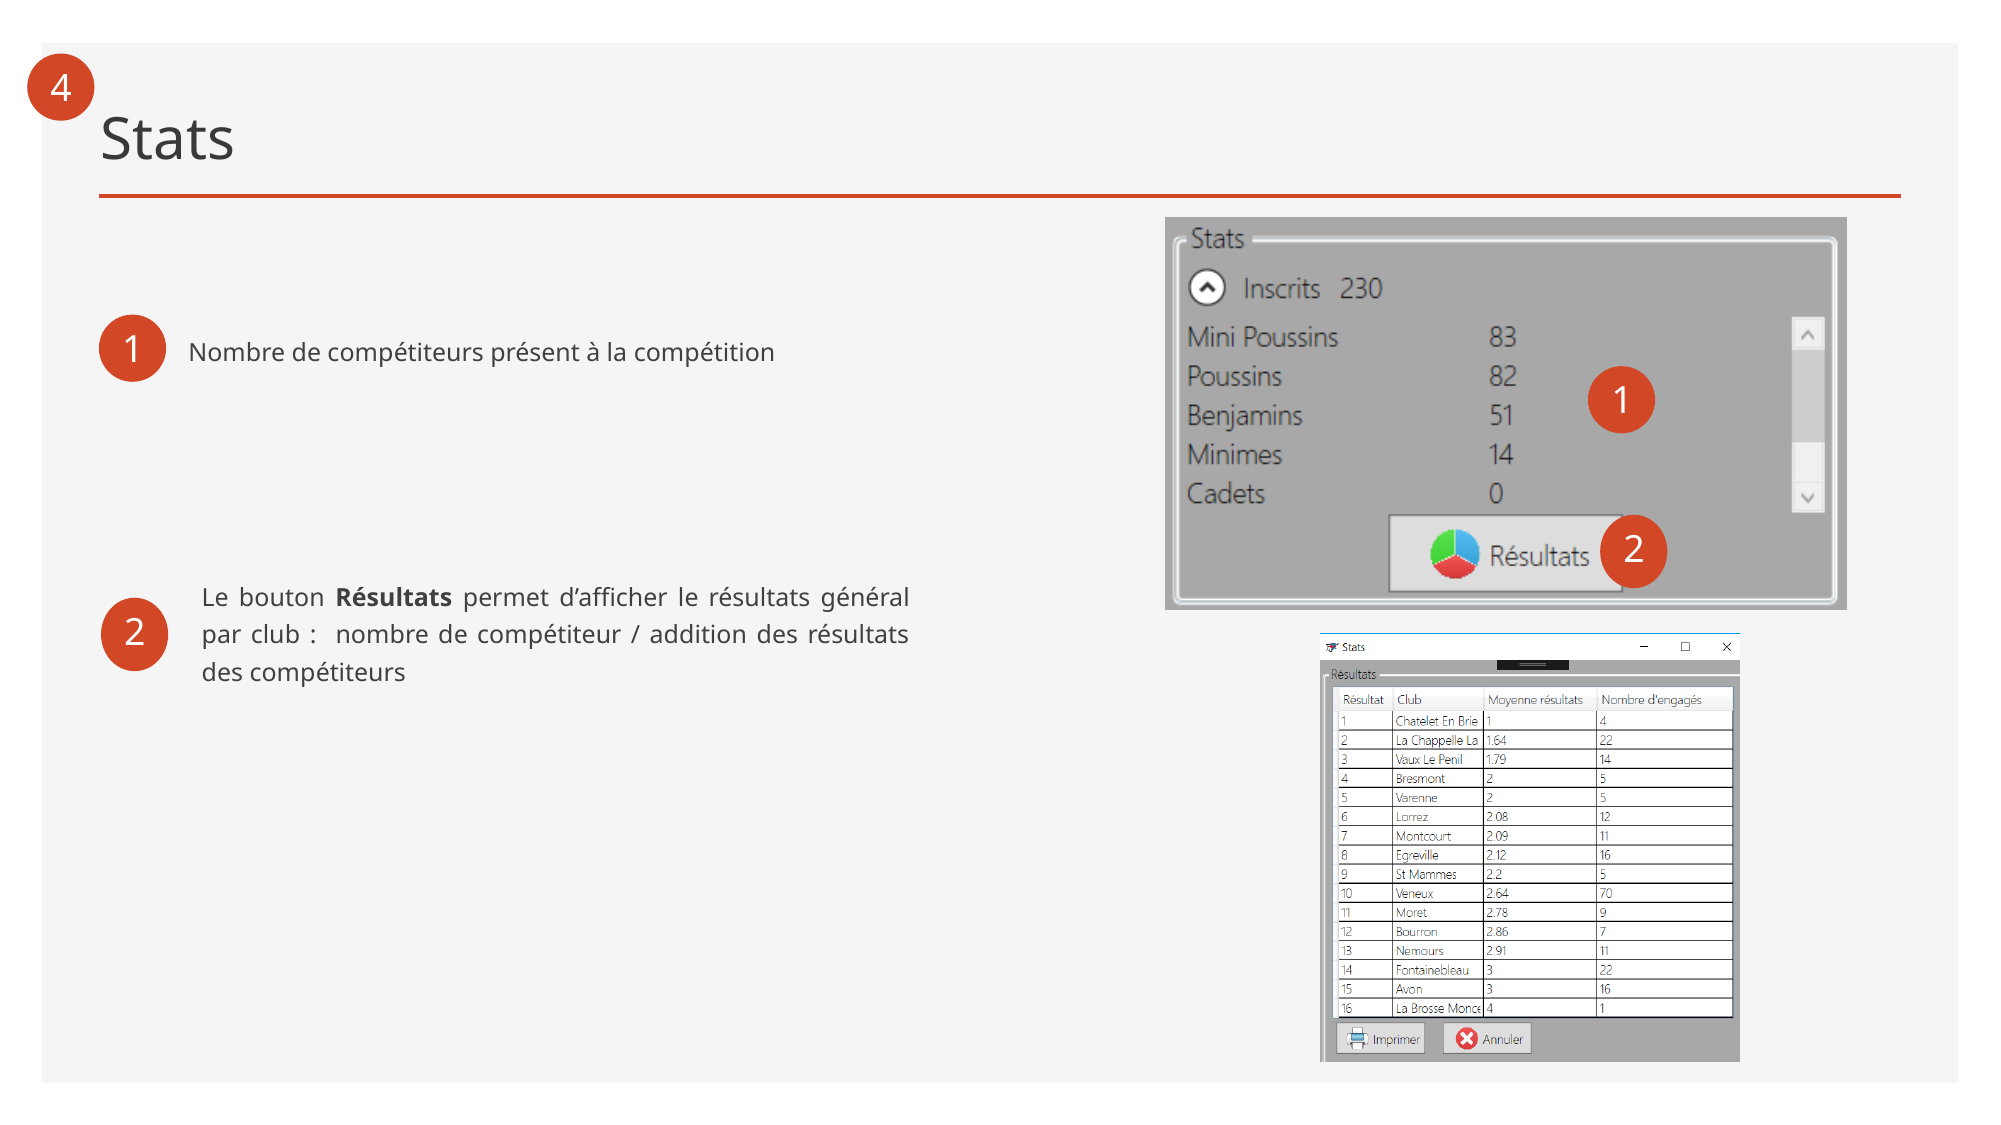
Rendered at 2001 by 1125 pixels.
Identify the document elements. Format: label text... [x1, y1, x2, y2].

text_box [87, 314, 179, 382]
text_box Le bouton Résultats permet d’afficher le résultats général par club : nombre de compétiteur / addition des résultats des compétiteurs [186, 566, 926, 703]
text_box Nombre de compétiteurs présent à la compétition [173, 321, 926, 575]
picture [1165, 217, 1847, 610]
text_box [173, 588, 913, 681]
title Stats [85, 73, 1214, 179]
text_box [1588, 514, 1680, 589]
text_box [1576, 366, 1668, 434]
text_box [15, 53, 107, 121]
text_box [89, 597, 181, 672]
picture [1320, 633, 1740, 1062]
